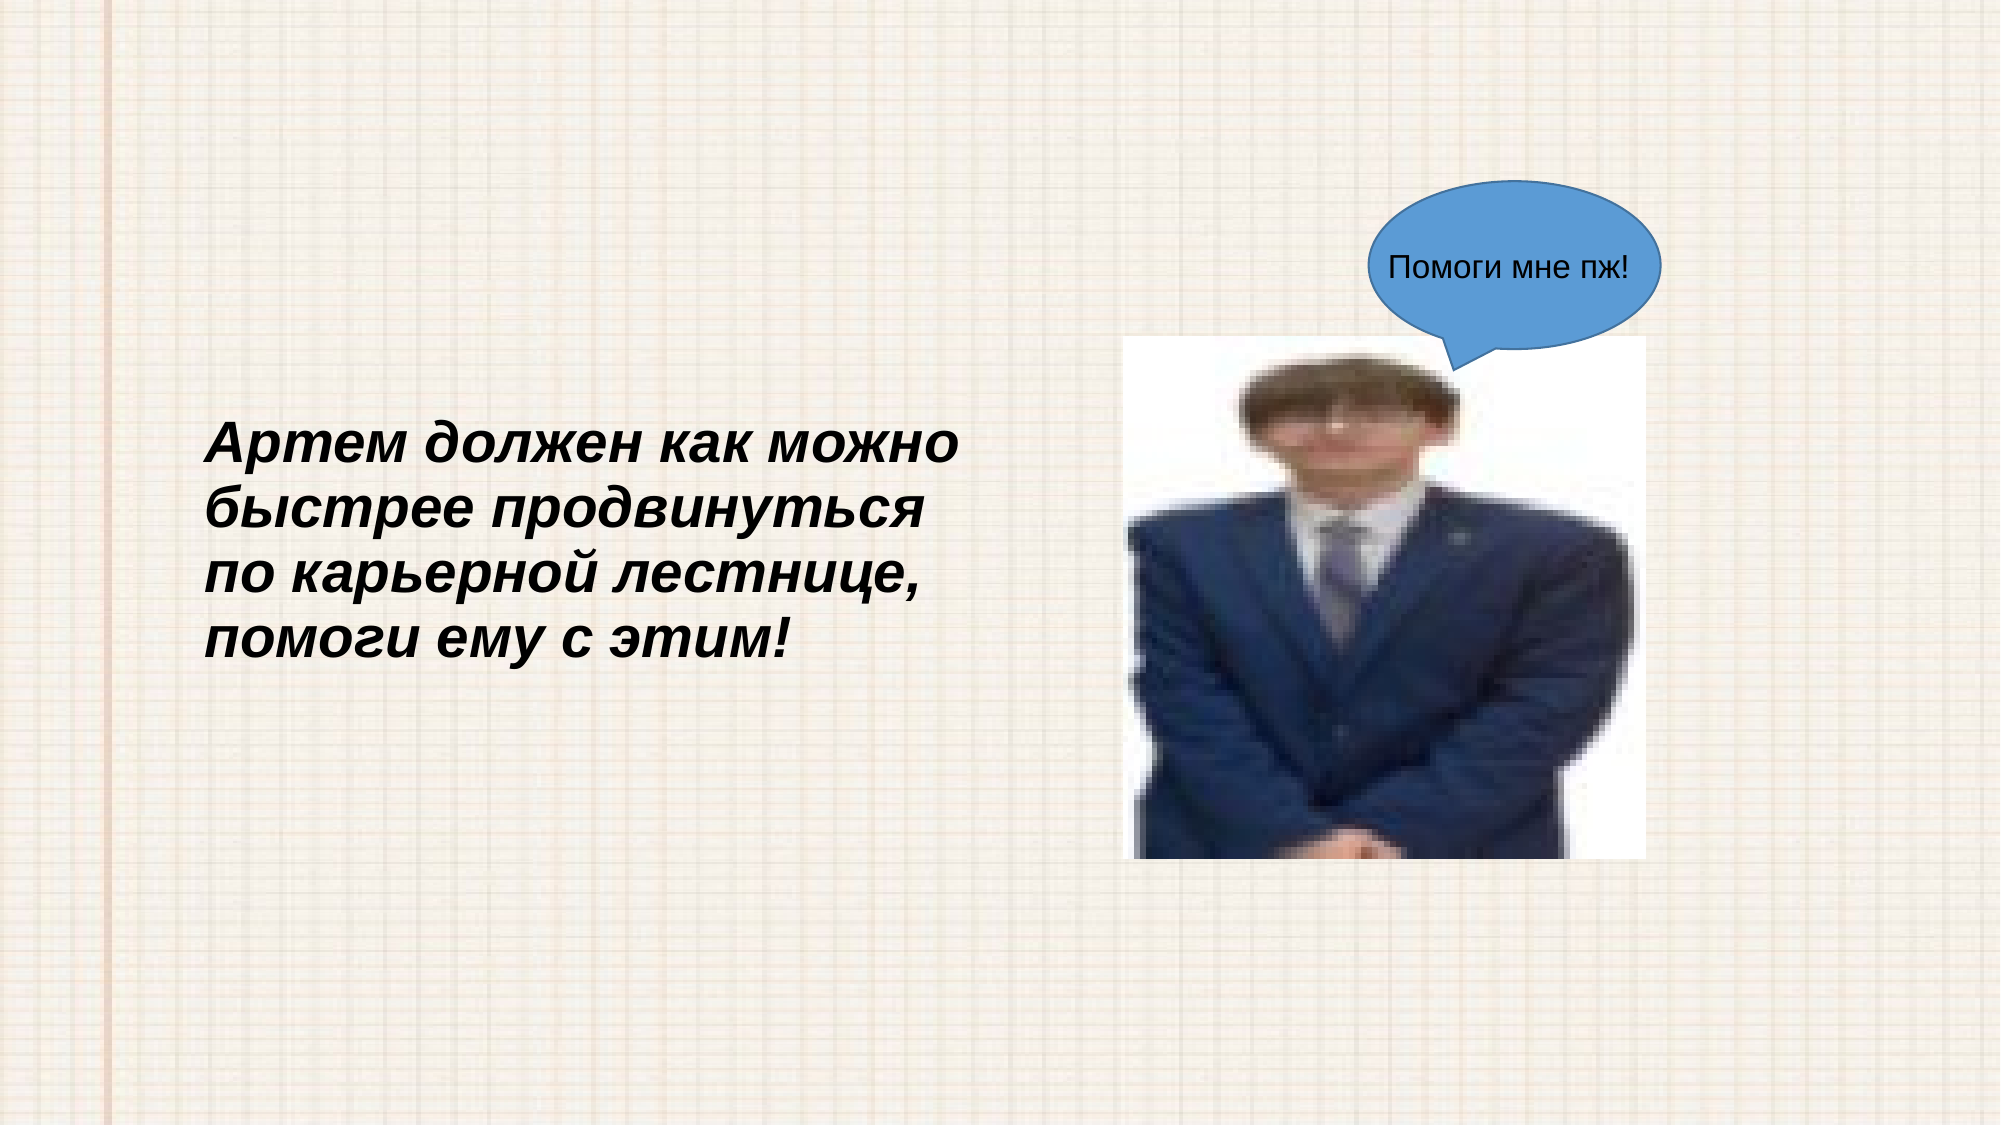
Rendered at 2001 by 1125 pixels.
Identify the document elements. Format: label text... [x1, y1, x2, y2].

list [1123, 336, 1646, 859]
text_box [1375, 180, 1662, 335]
text_box [1367, 244, 1372, 286]
picture [0, 0, 2001, 1125]
text_box Помоги мне пж! [1372, 237, 1646, 293]
list Артем должен как можно быстрее продвинуться по карьерной лестнице, помоги ему с этим! [204, 409, 969, 1076]
